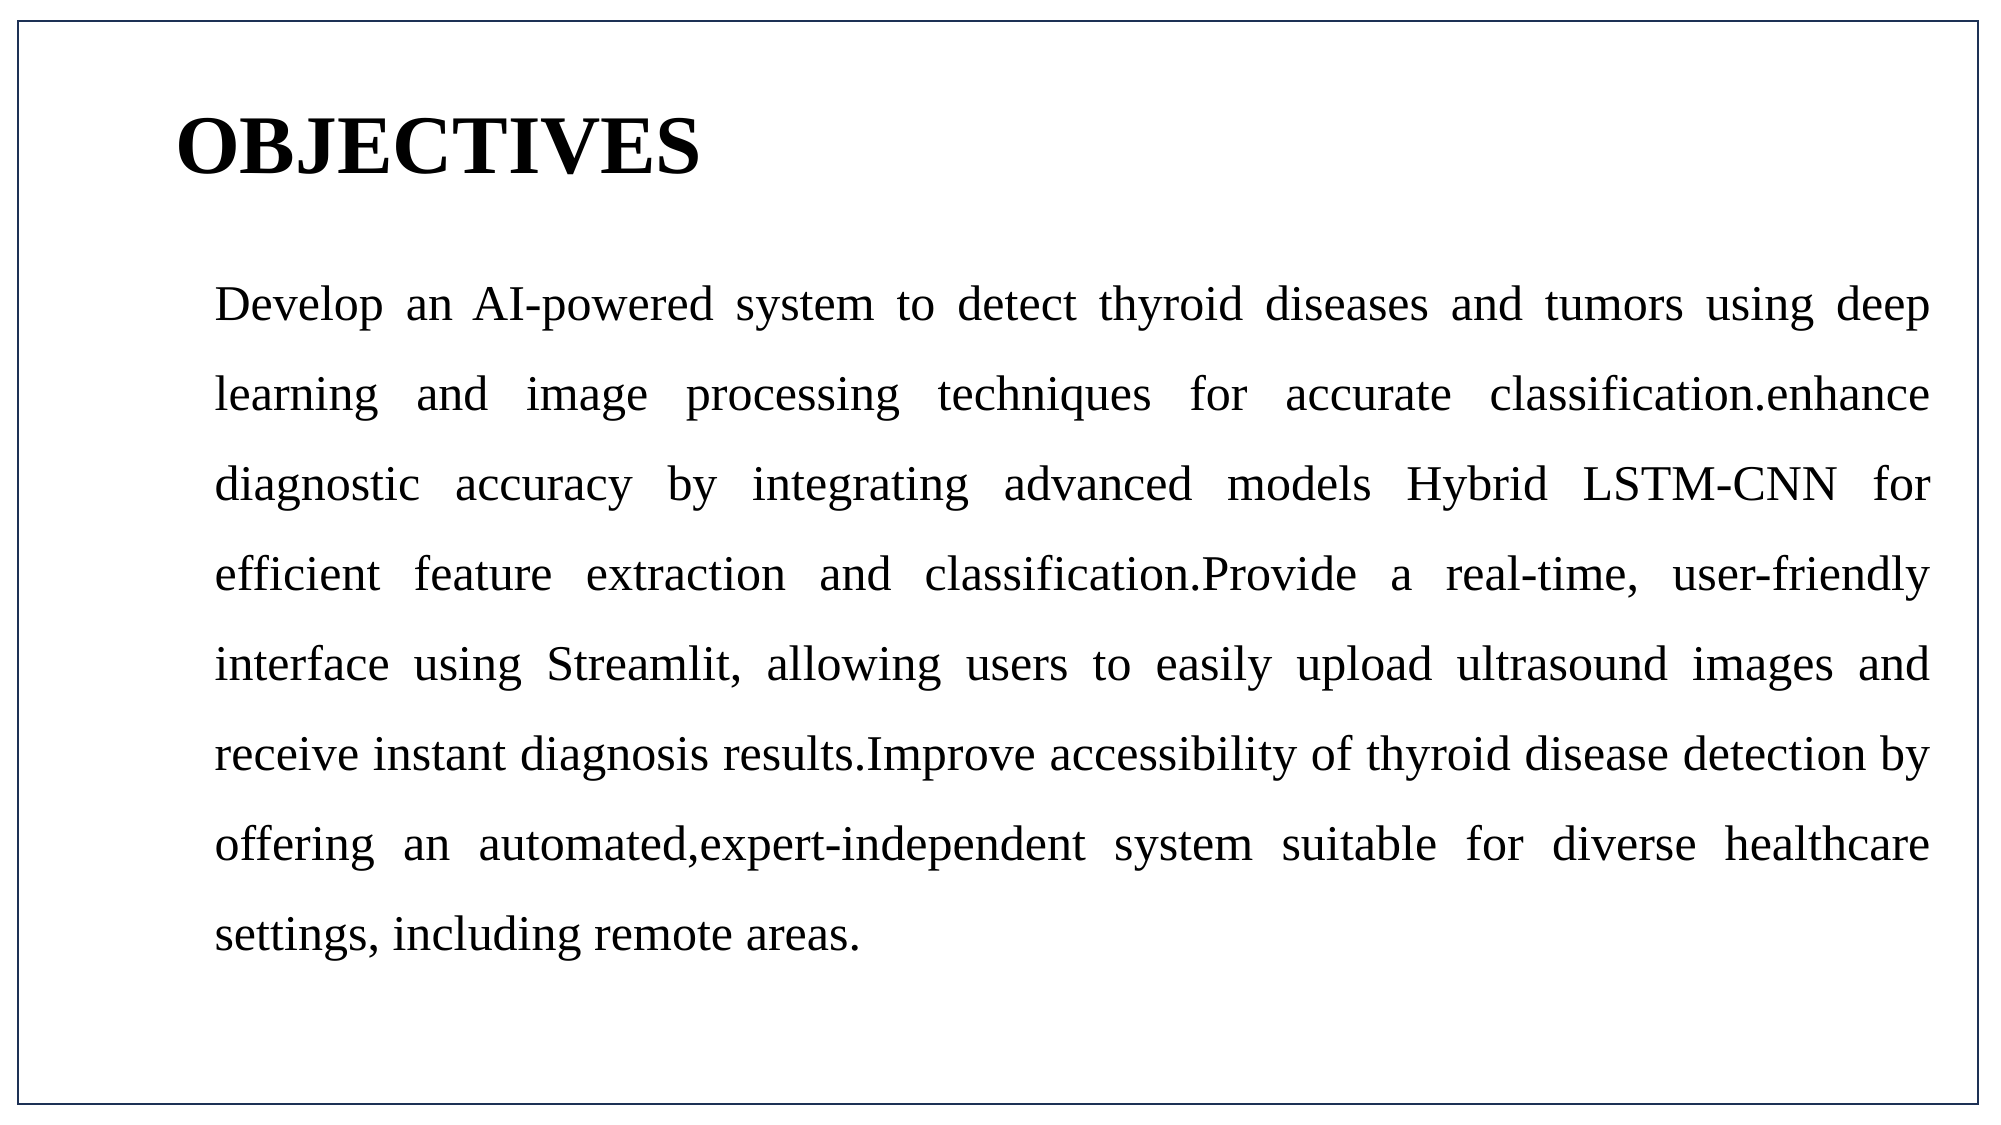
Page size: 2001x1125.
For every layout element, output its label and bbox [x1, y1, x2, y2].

text_box [17, 20, 1979, 1105]
